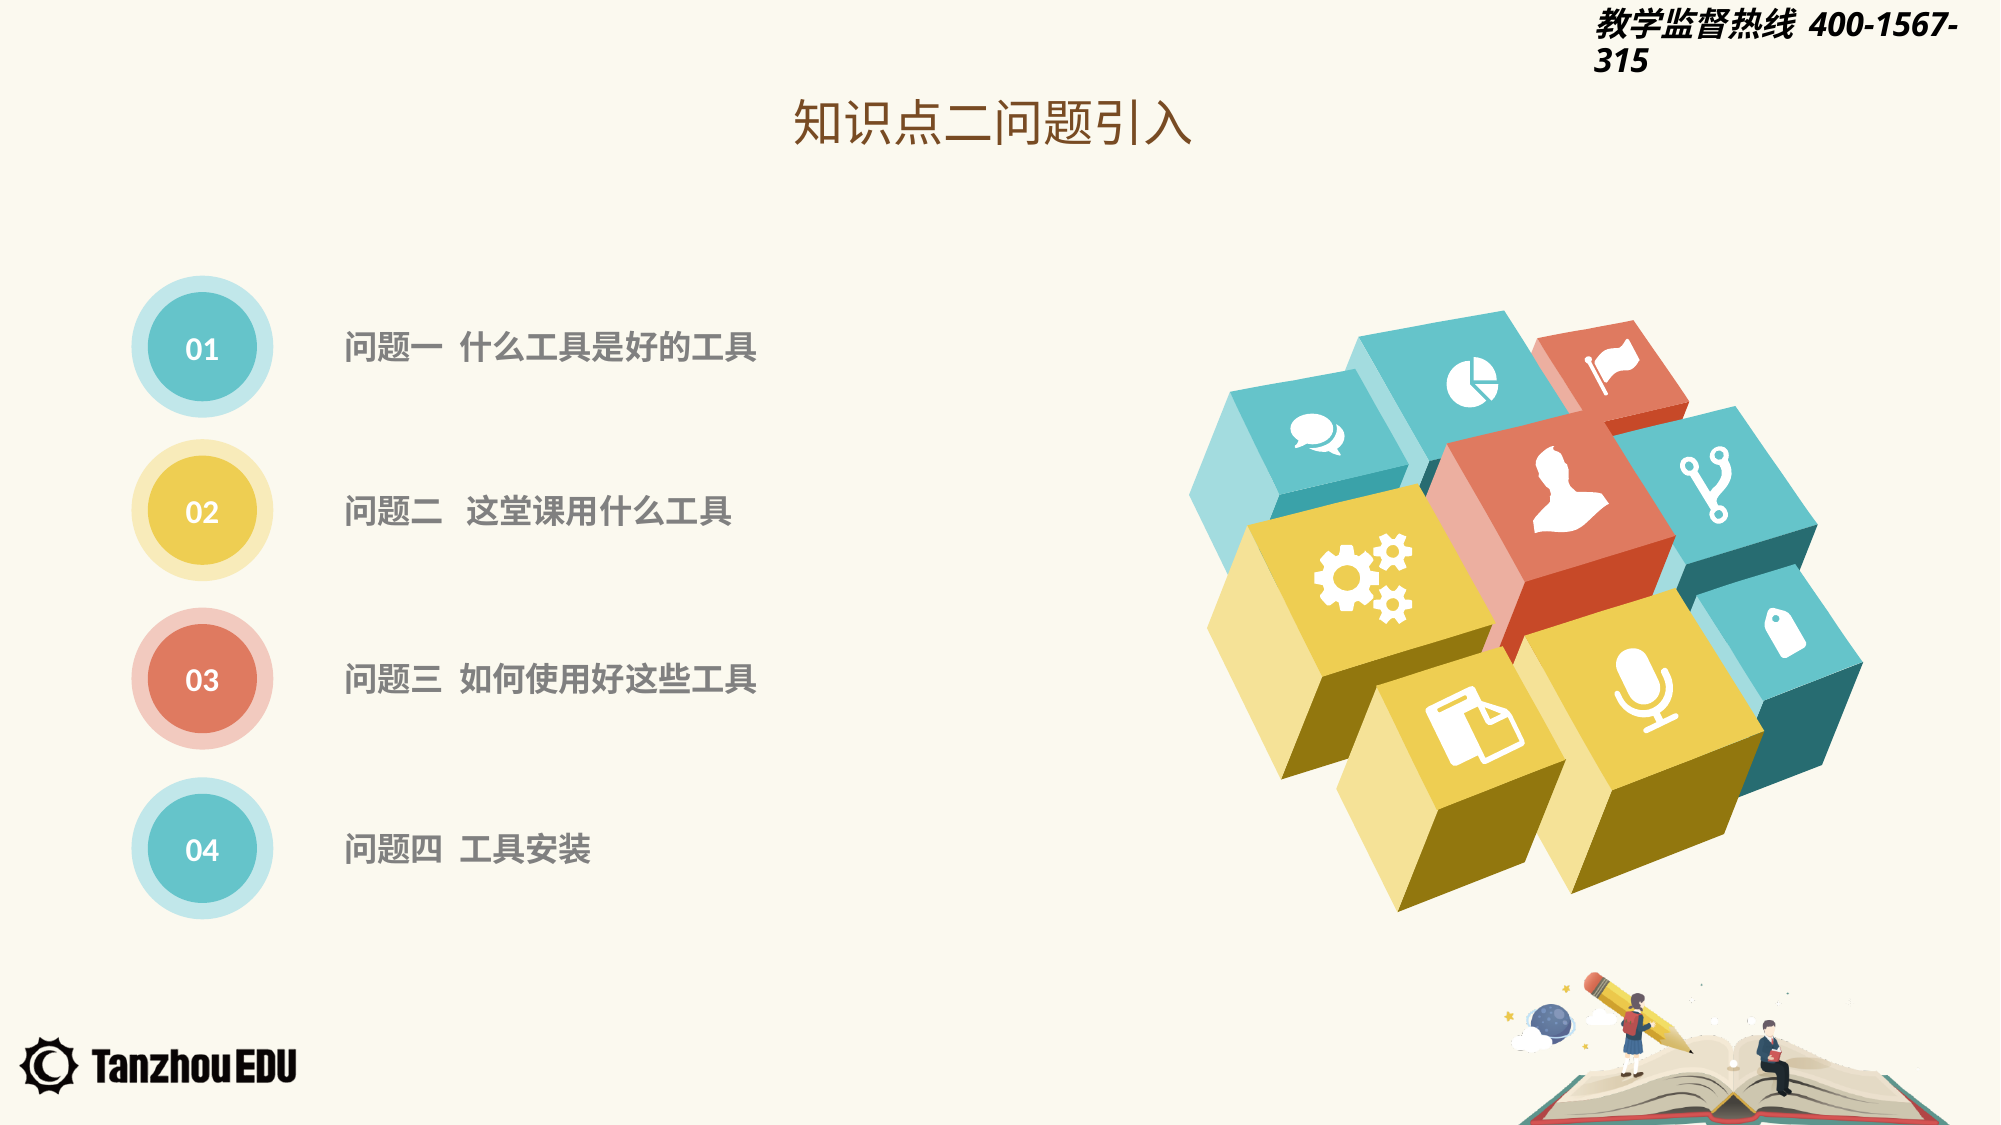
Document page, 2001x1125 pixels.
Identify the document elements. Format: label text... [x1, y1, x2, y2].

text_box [131, 777, 274, 920]
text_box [1483, 587, 1765, 895]
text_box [1317, 310, 1578, 407]
picture [1499, 942, 1986, 1125]
text_box 知识点二问题引入 [663, 84, 1324, 160]
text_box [131, 275, 274, 418]
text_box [1206, 483, 1496, 780]
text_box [1578, 405, 1818, 563]
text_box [131, 439, 274, 582]
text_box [1188, 368, 1409, 598]
text_box 问题三 如何使用好这些工具 [329, 650, 1020, 706]
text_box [1406, 407, 1677, 587]
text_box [1677, 563, 1864, 804]
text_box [1336, 646, 1566, 913]
text_box 问题一 什么工具是好的工具 [329, 318, 1020, 374]
text_box 问题四 工具安装 [329, 820, 1020, 876]
text_box 问题二 这堂课用什么工具 [329, 482, 1020, 538]
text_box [1578, 320, 1690, 405]
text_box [131, 607, 274, 750]
picture [0, 1005, 321, 1125]
